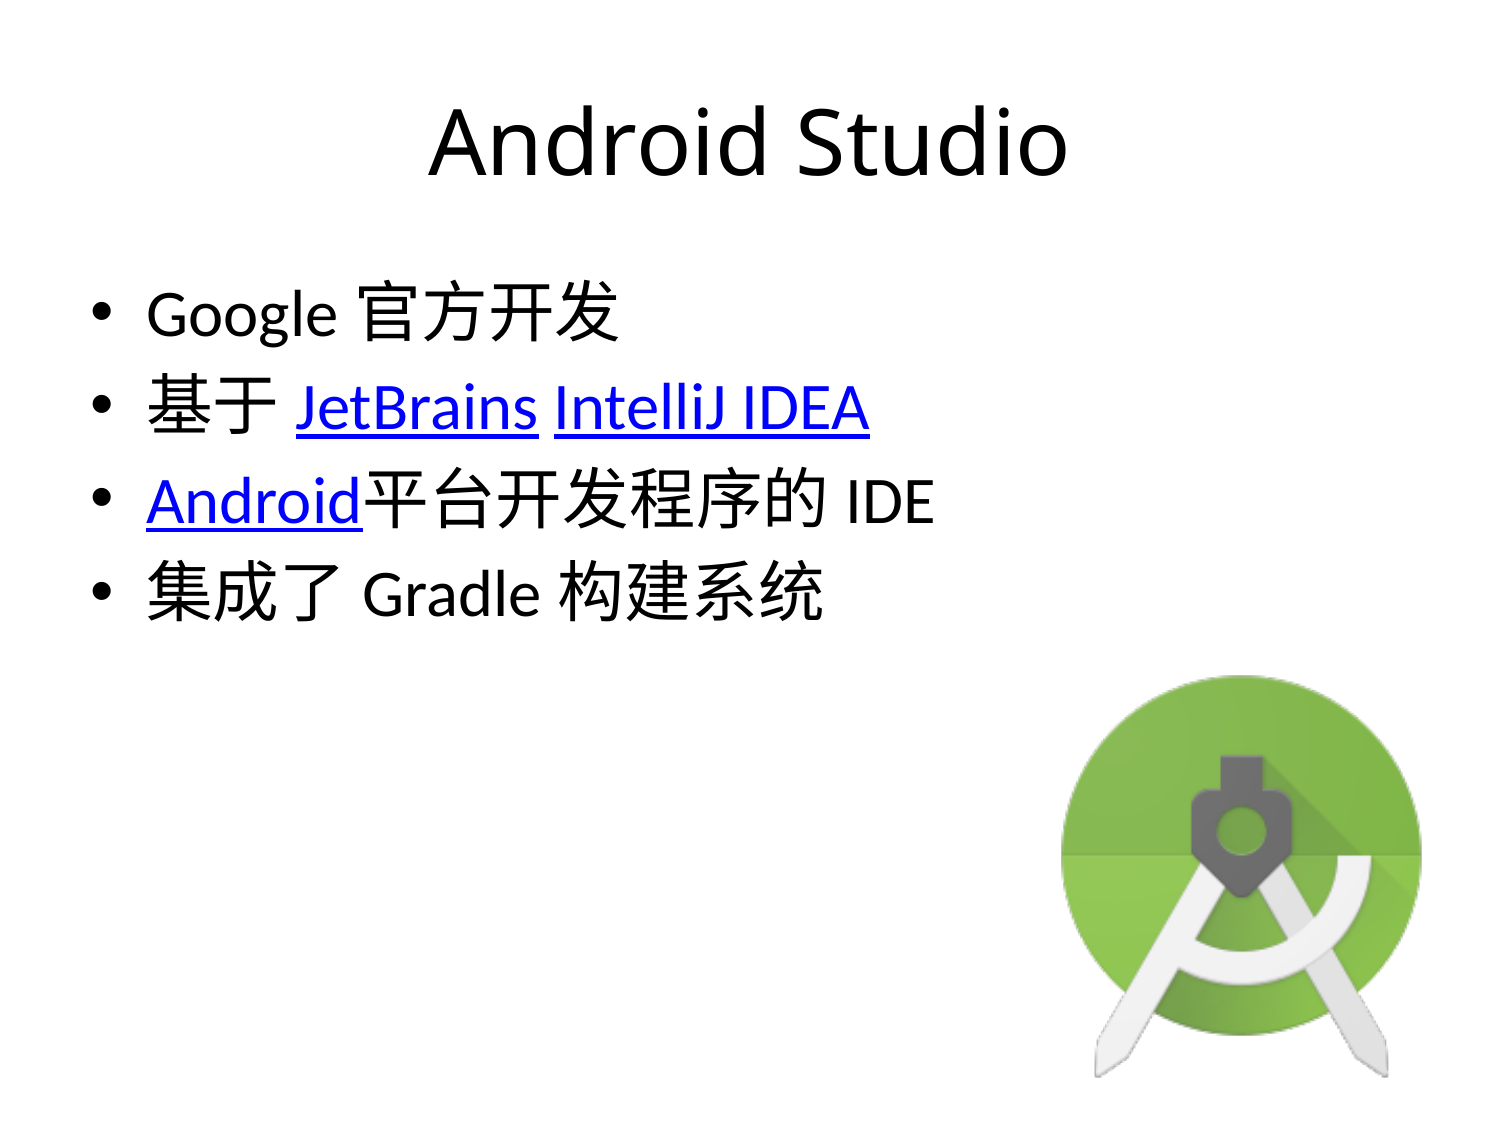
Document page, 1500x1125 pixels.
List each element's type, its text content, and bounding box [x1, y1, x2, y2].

title Android Studio [75, 45, 1425, 233]
picture [1033, 668, 1451, 1086]
list Google官方开发 基于JetBrains IntelliJ IDEA Android平台开发程序的IDE 集成了Gradle构建系统 [75, 262, 1425, 1005]
